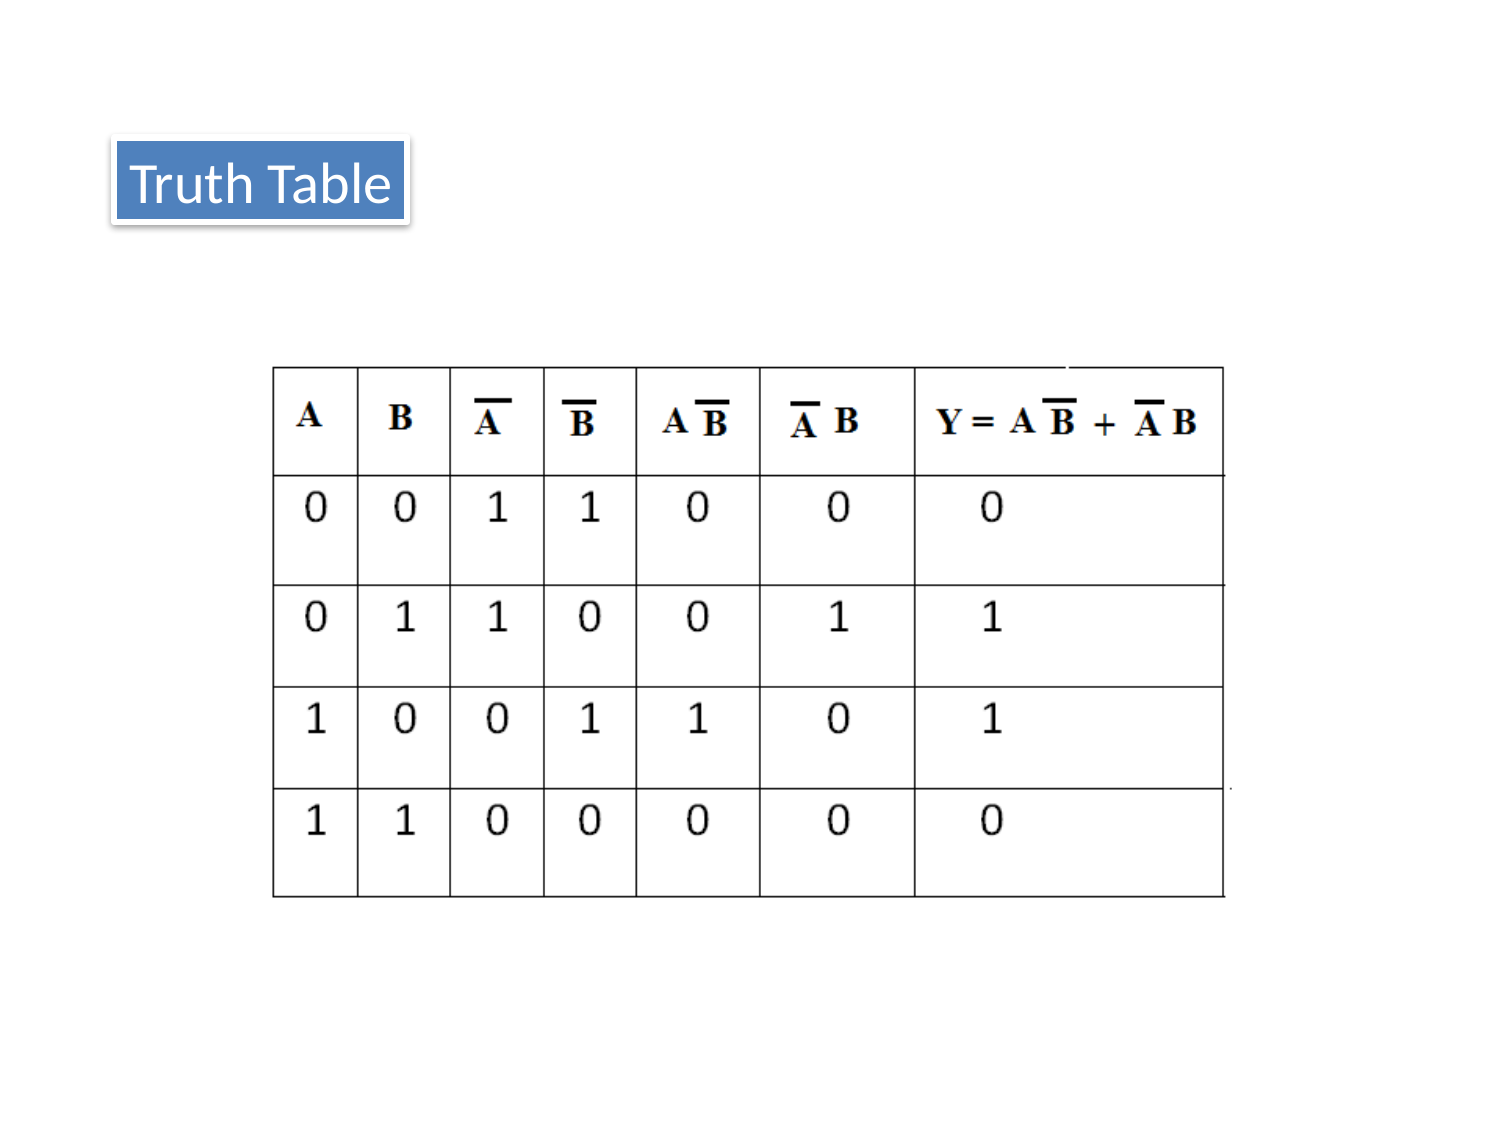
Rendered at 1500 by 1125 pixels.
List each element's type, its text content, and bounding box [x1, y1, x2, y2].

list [254, 353, 1246, 915]
text_box Truth Table [111, 134, 410, 225]
